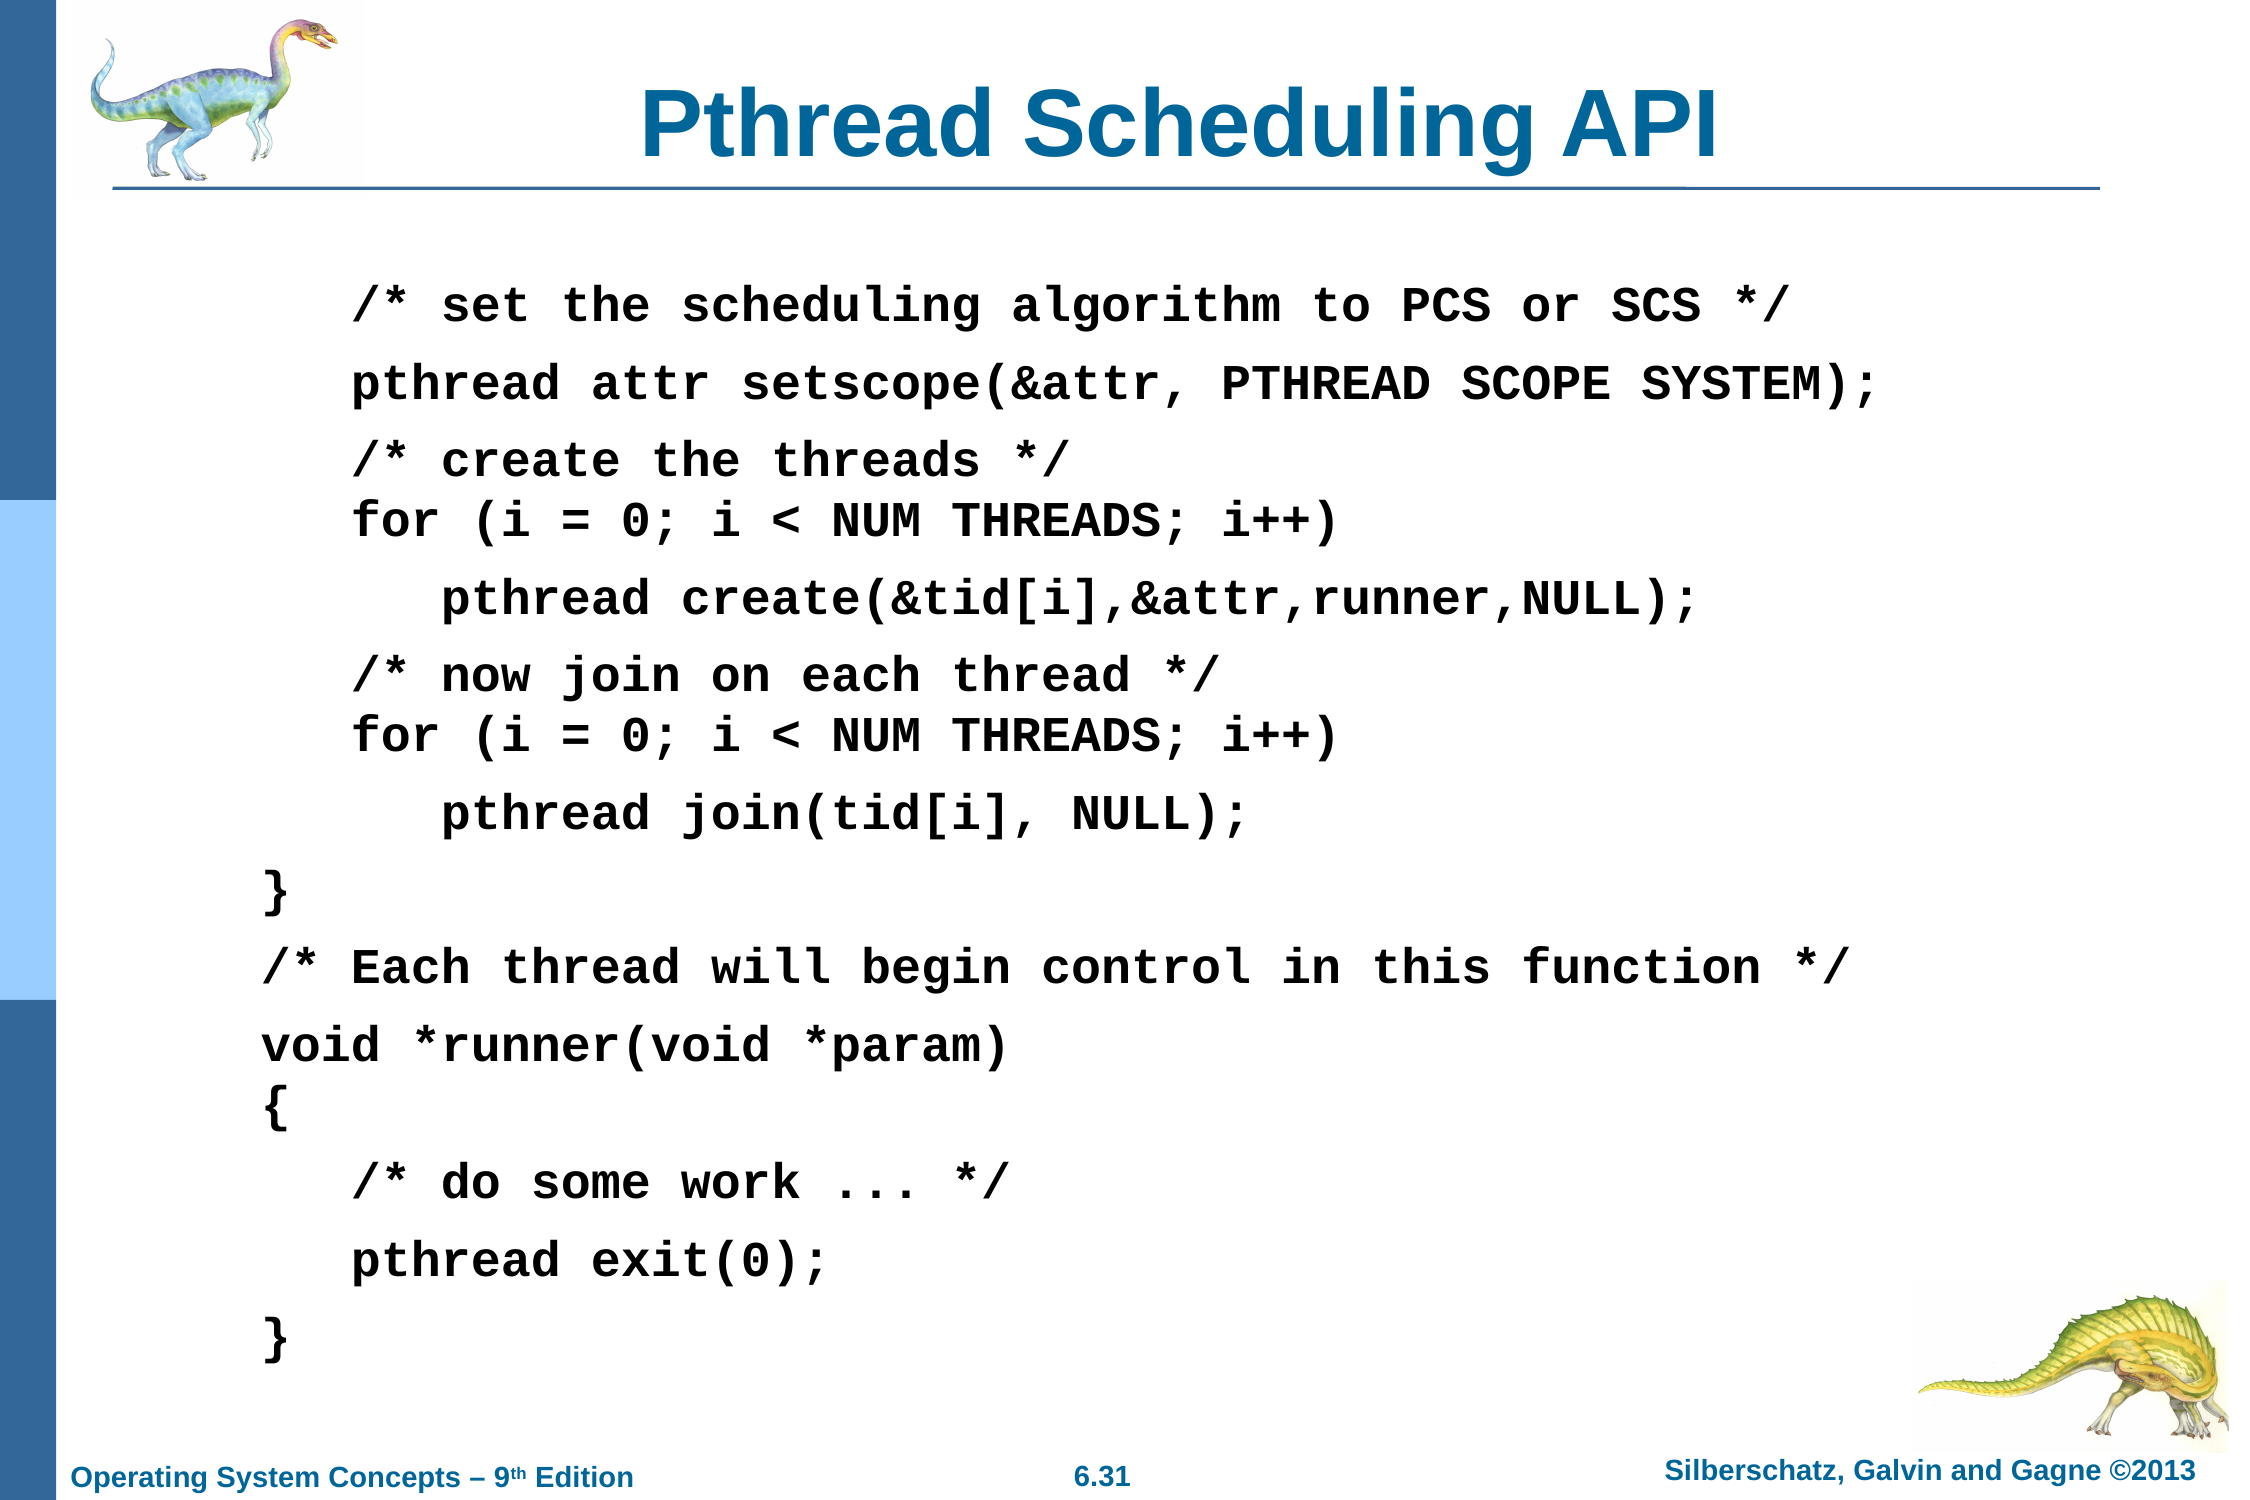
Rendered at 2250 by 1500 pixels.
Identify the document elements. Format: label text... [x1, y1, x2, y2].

picture [70, 0, 365, 199]
picture [1913, 1279, 2229, 1453]
list /* set the scheduling algorithm to PCS or SCS */ pthread attr setscope(&attr, PTHREAD SCOPE SYSTEM); /* create the threads */ for (i = 0; i < NUM THREADS; i++) pthread create(&tid[i],&attr,runner,NULL); /* now join on each thread */ for (i = 0; i < NUM THREADS; i++) pthread join(tid[i], NULL); } /* Each thread will begin control in this function */ void *runner(void *param) { /* do some work ... */ pthread exit(0); } [239, 260, 2042, 1304]
title Pthread Scheduling API [222, 60, 2138, 187]
